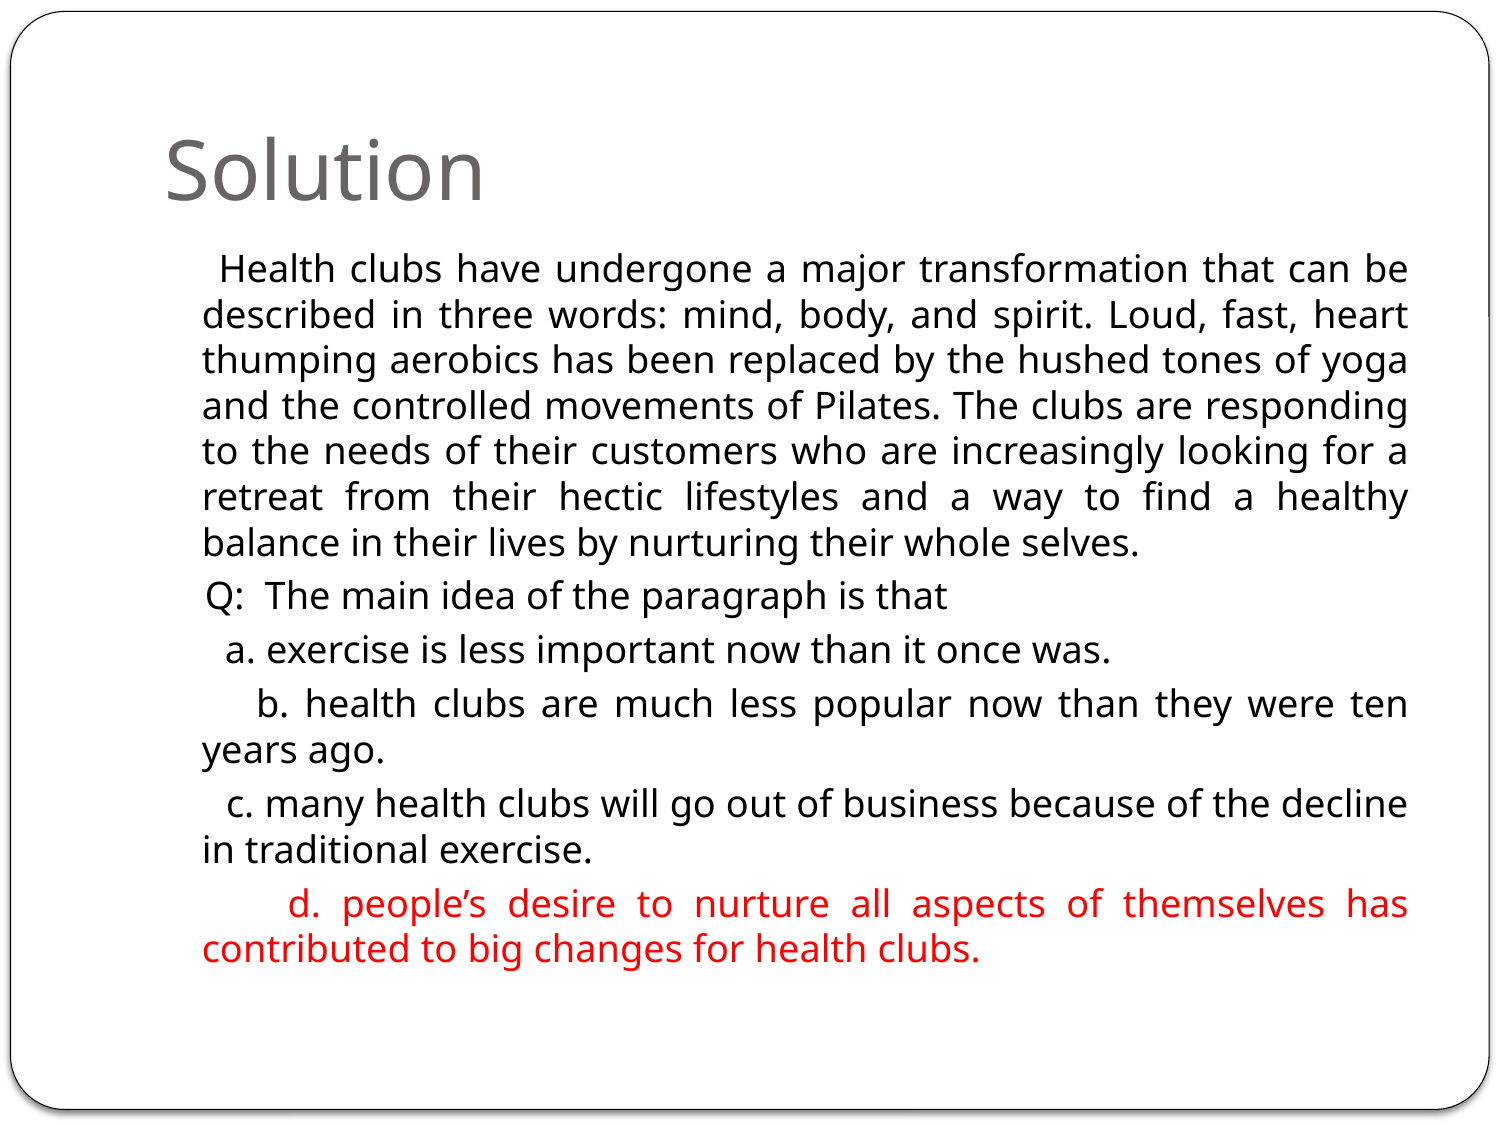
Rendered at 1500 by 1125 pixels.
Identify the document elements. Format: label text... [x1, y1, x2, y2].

title Solution [150, 45, 1425, 233]
list Health clubs have undergone a major transformation that can be described in three words: mind, body, and spirit. Loud, fast, heart thumping aerobics has been replaced by the hushed tones of yoga and the controlled movements of Pilates. The clubs are responding to the needs of their customers who are increasingly looking for a retreat from their hectic lifestyles and a way to find a healthy balance in their lives by nurturing their whole selves. Q: The main idea of the paragraph is that a. exercise is less important now than it once was. b. health clubs are much less popular now than they were ten years ago. c. many health clubs will go out of business because of the decline in traditional exercise. d. people’s desire to nurture all aspects of themselves has contributed to big changes for health clubs. [150, 237, 1425, 988]
